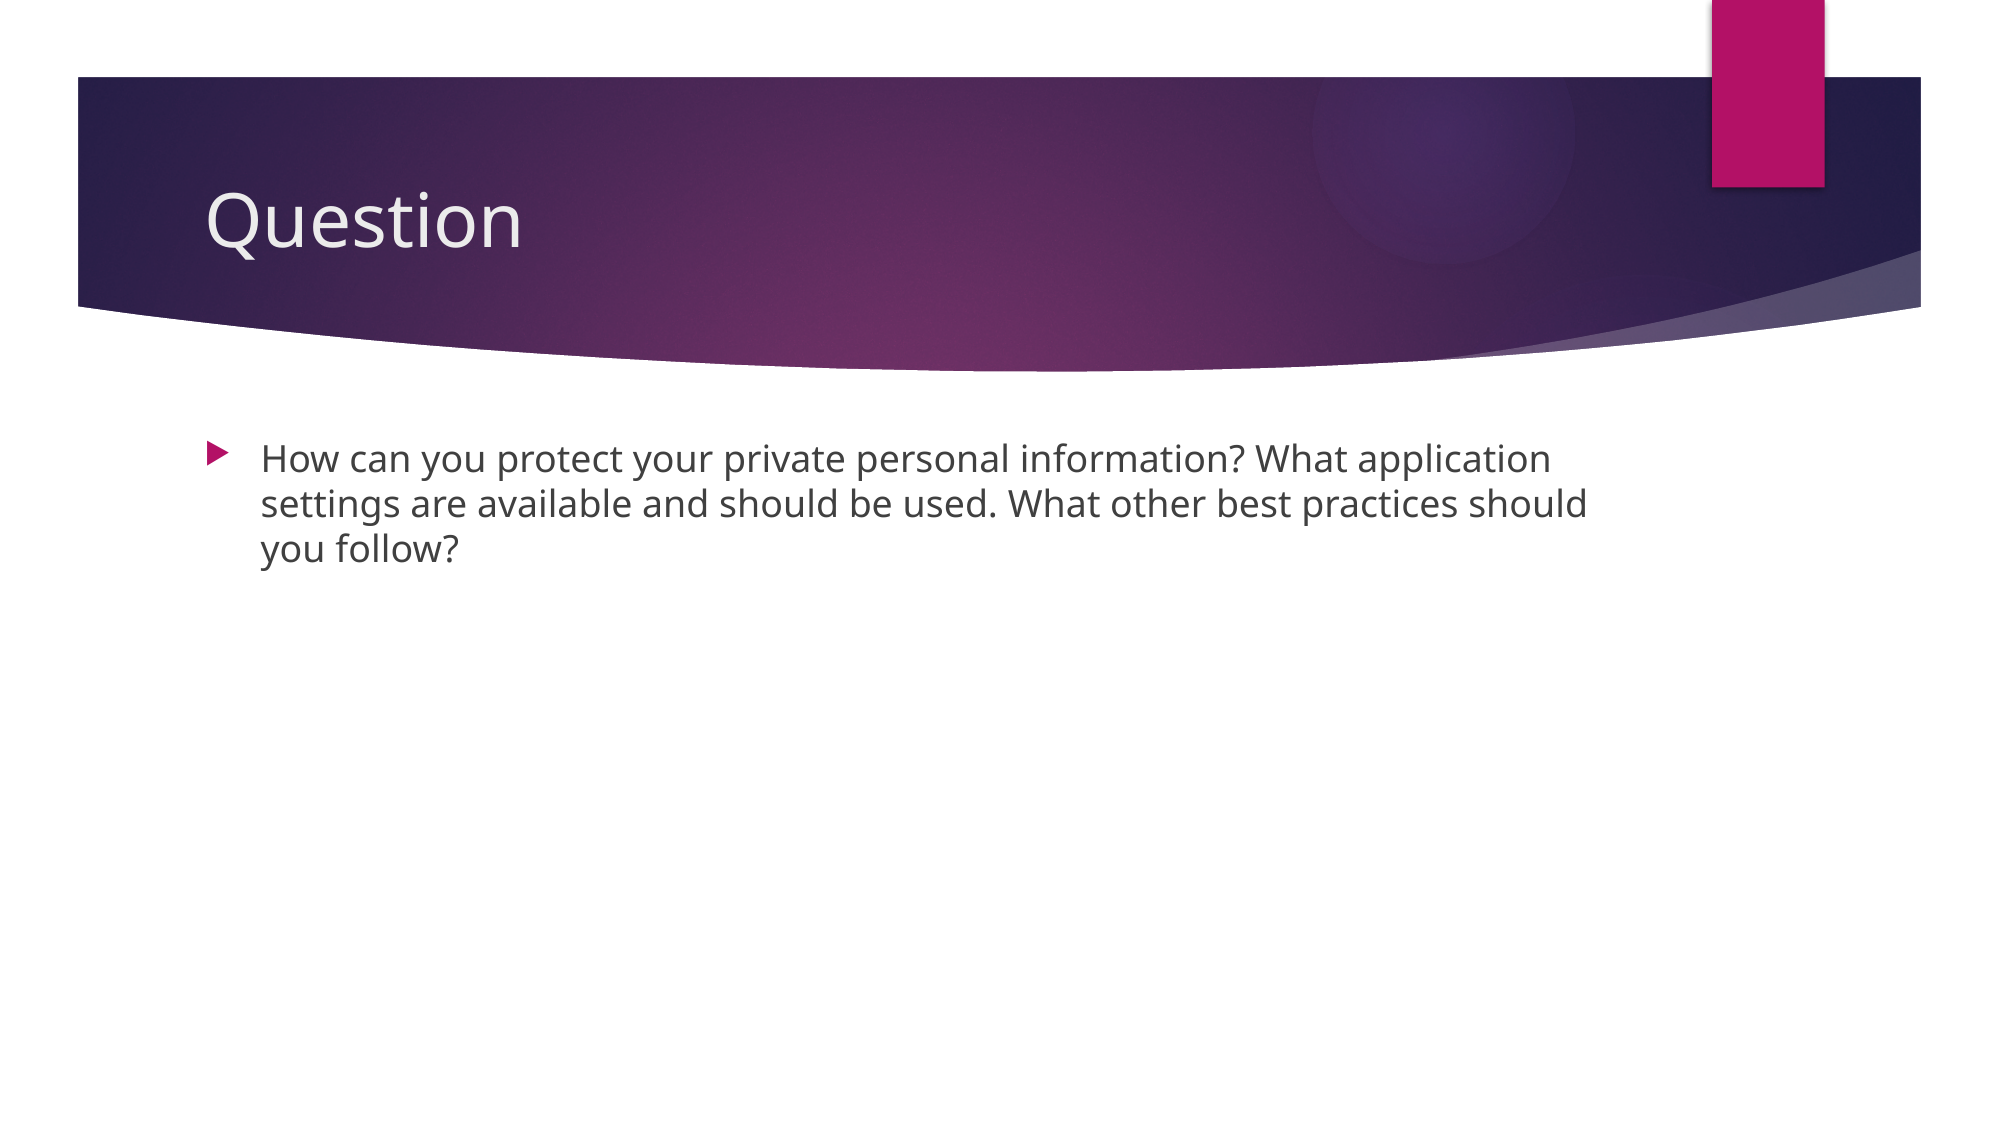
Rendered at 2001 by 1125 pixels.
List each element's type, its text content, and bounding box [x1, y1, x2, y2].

list How can you protect your private personal information? What application settings are available and should be used. What other best practices should you follow? [189, 427, 1638, 988]
title Question [189, 159, 1627, 276]
